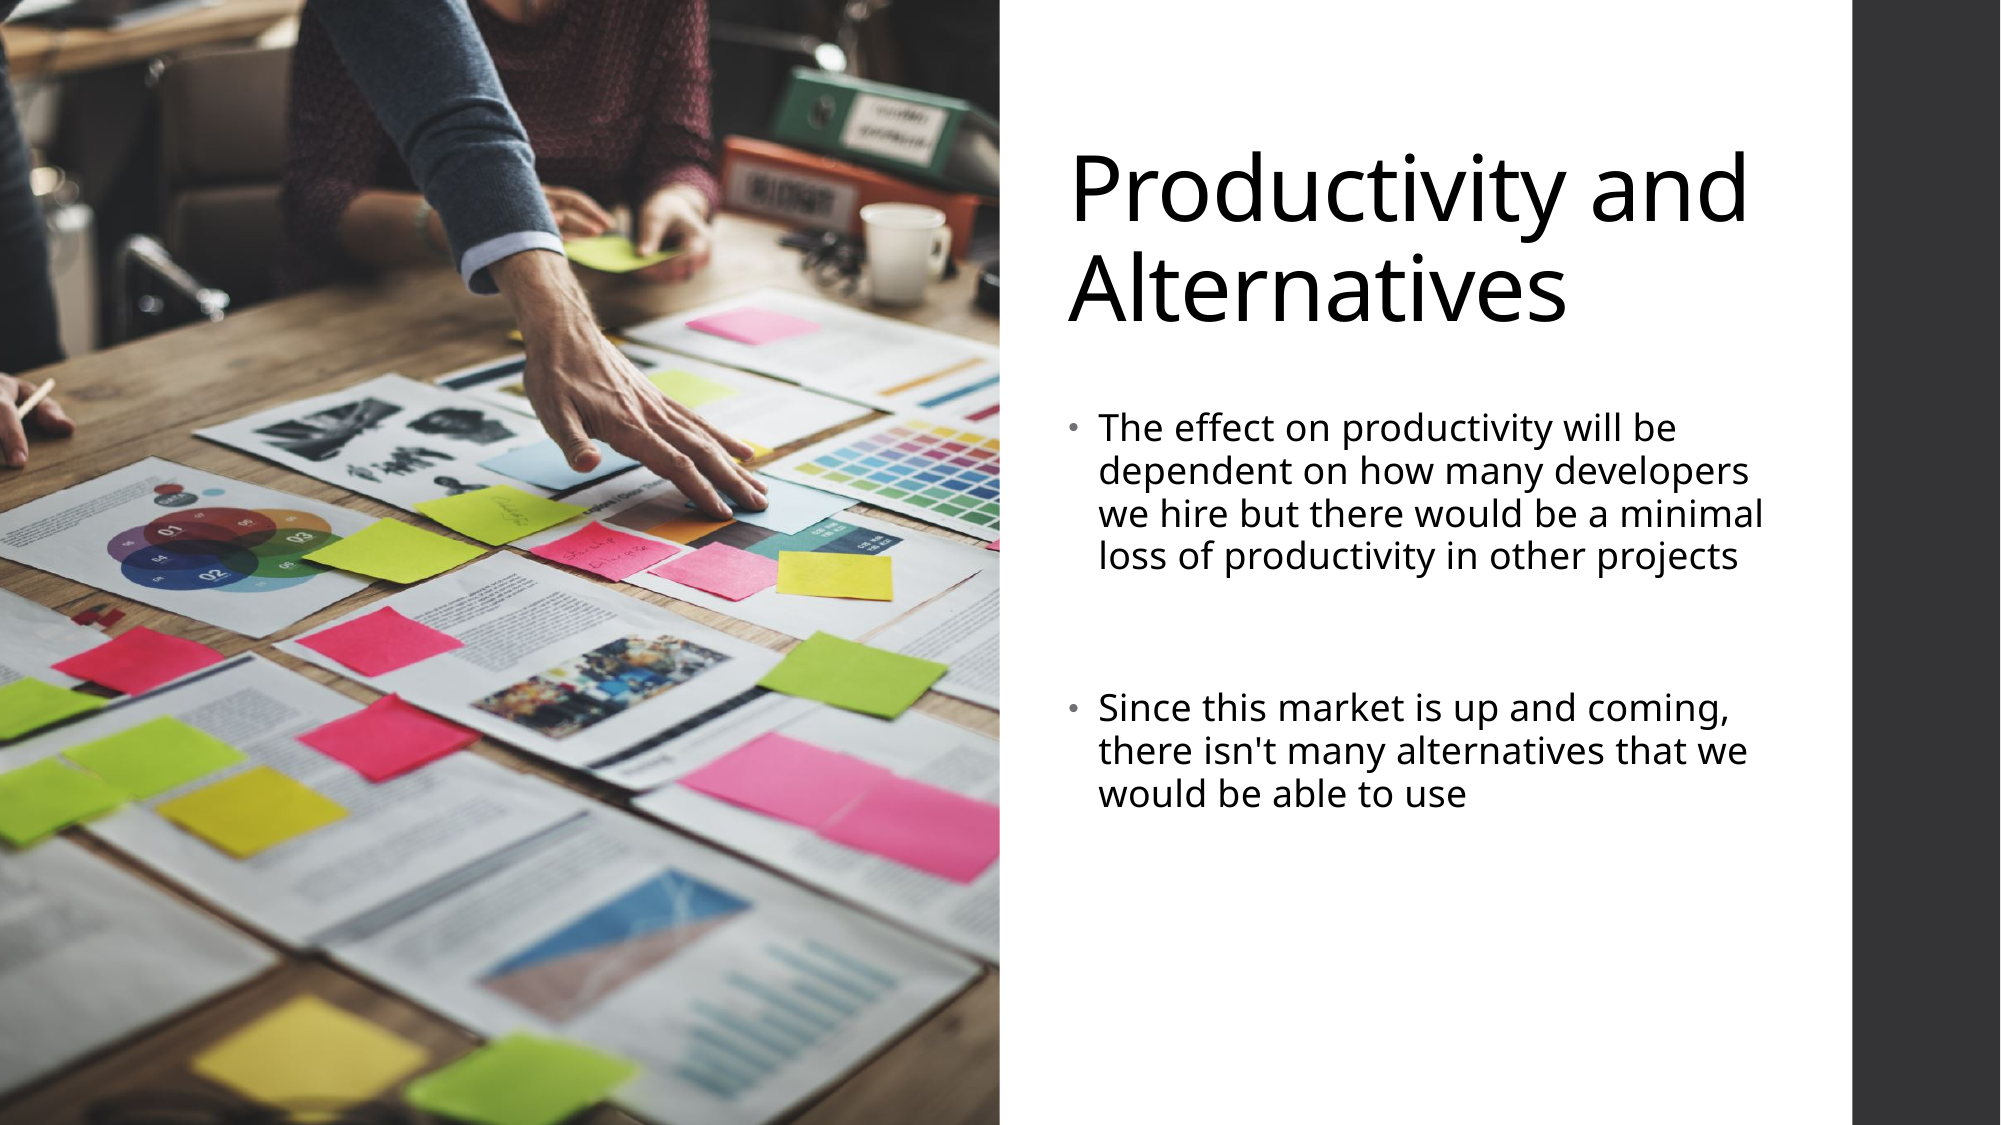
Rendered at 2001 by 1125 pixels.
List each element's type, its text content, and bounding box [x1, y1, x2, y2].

title Productivity and Alternatives [1053, 88, 1797, 349]
picture [0, 0, 1000, 1125]
list The effect on productivity will be dependent on how many developers we hire but there would be a minimal loss of productivity in other projects Since this market is up and coming, there isn't many alternatives that we would be able to use [1053, 399, 1804, 1037]
